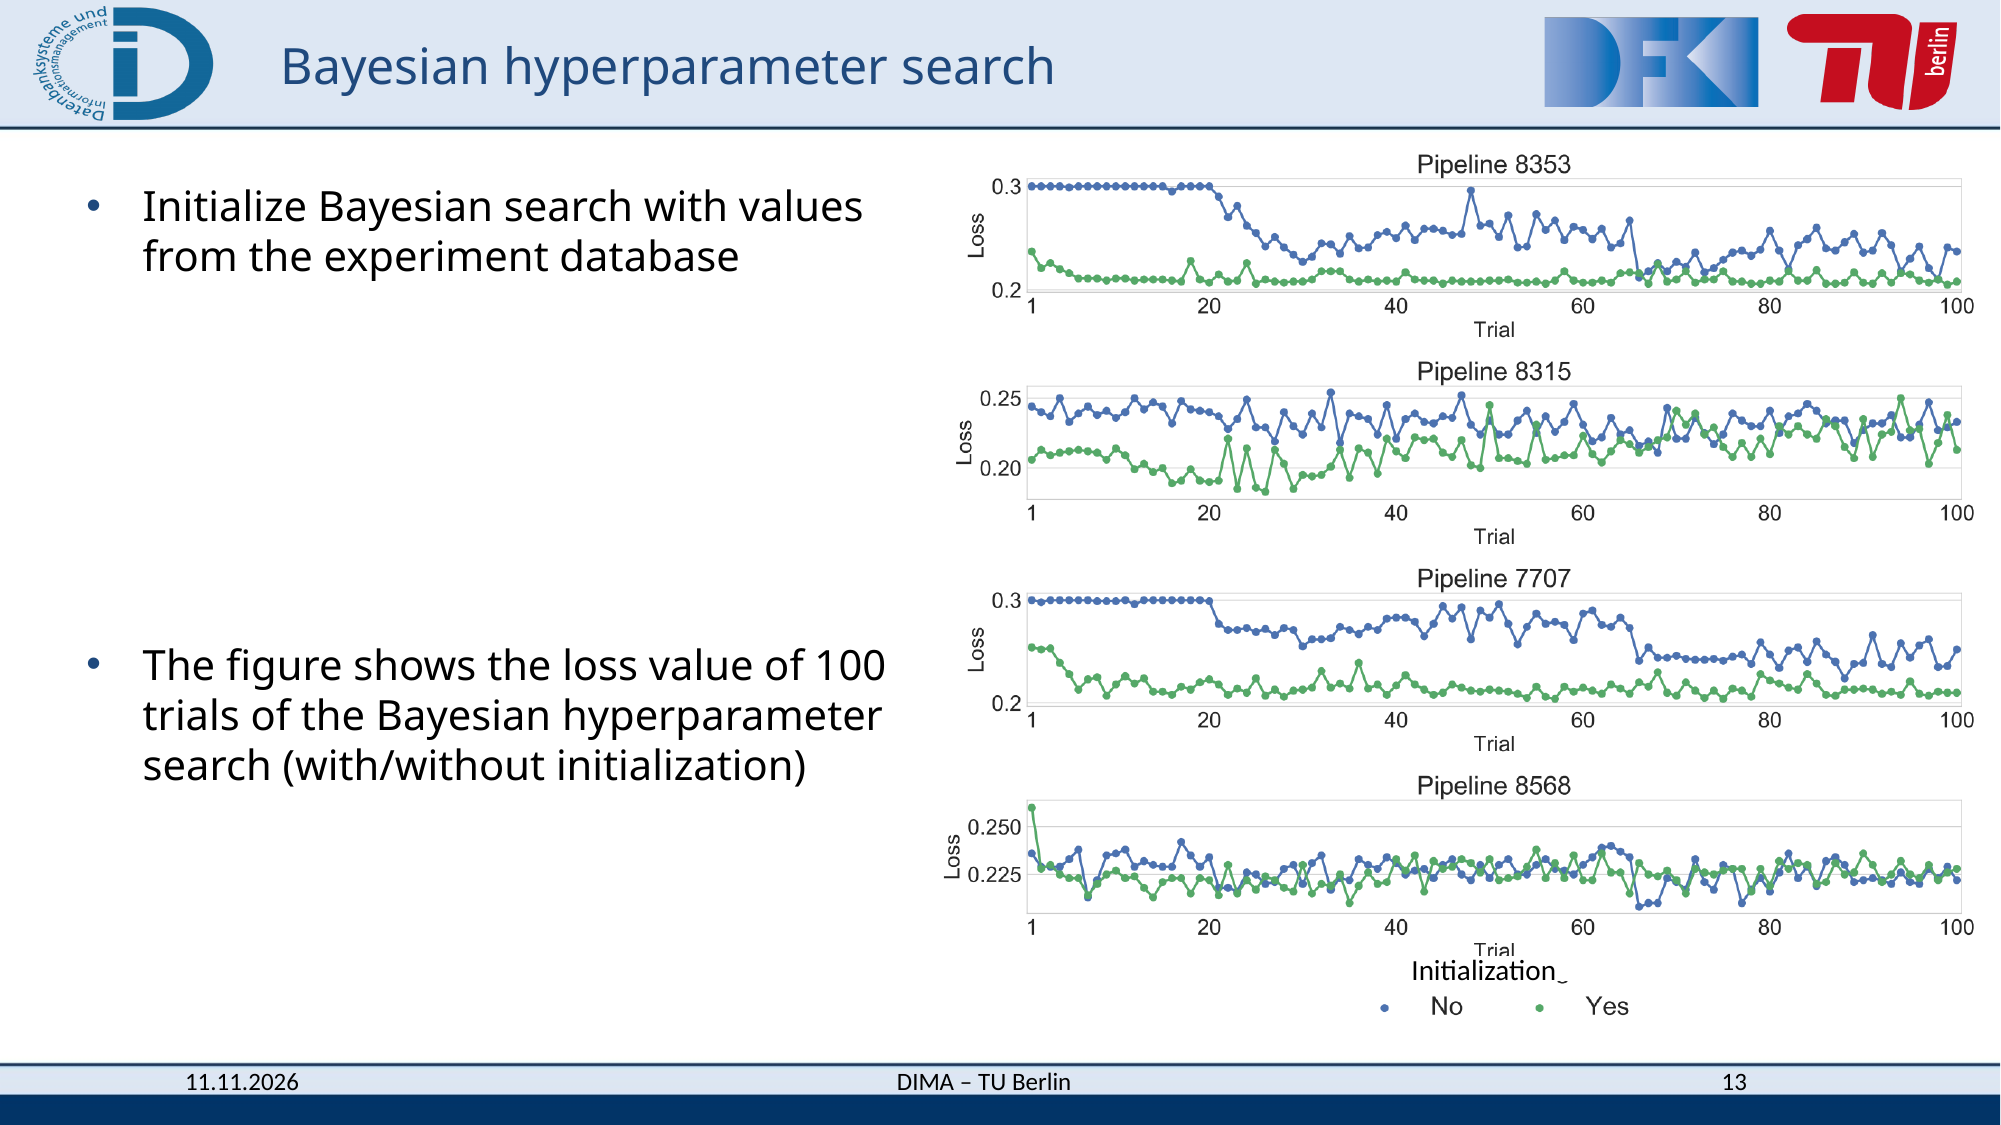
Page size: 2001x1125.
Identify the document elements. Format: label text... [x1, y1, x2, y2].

title Bayesian hyperparameter search [265, 11, 1782, 118]
list Initialize Bayesian search with values from the experiment database The figure shows the loss value of 100 trials of the Bayesian hyperparameter search (with/without initialization) [71, 172, 932, 915]
picture [0, 0, 2001, 1125]
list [937, 148, 1981, 1035]
